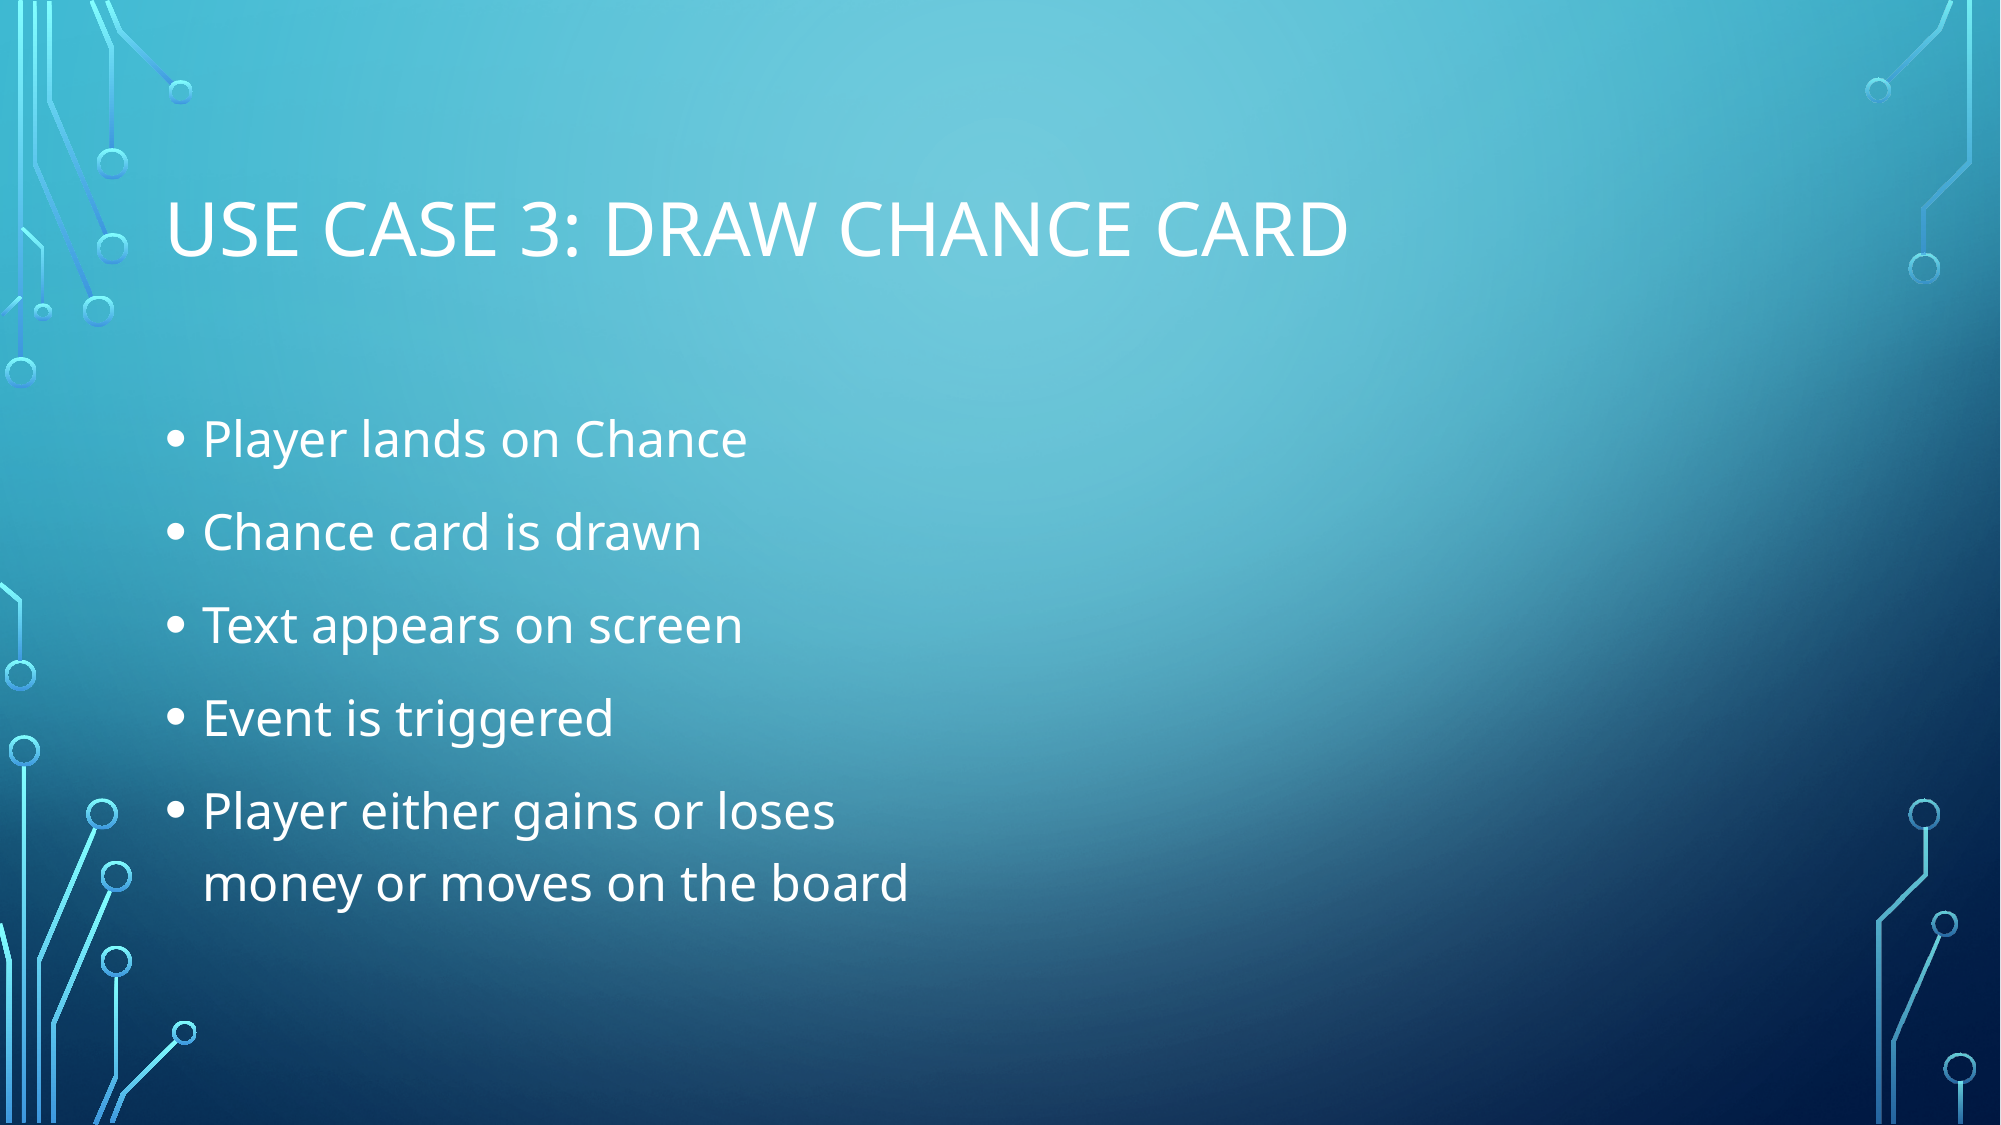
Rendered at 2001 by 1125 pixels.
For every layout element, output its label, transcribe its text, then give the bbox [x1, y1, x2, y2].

list Player lands on Chance Chance card is drawn Text appears on screen Event is triggered Player either gains or loses money or moves on the board [149, 388, 988, 950]
title Use Case 3: Draw Chance Card [149, 101, 1851, 364]
